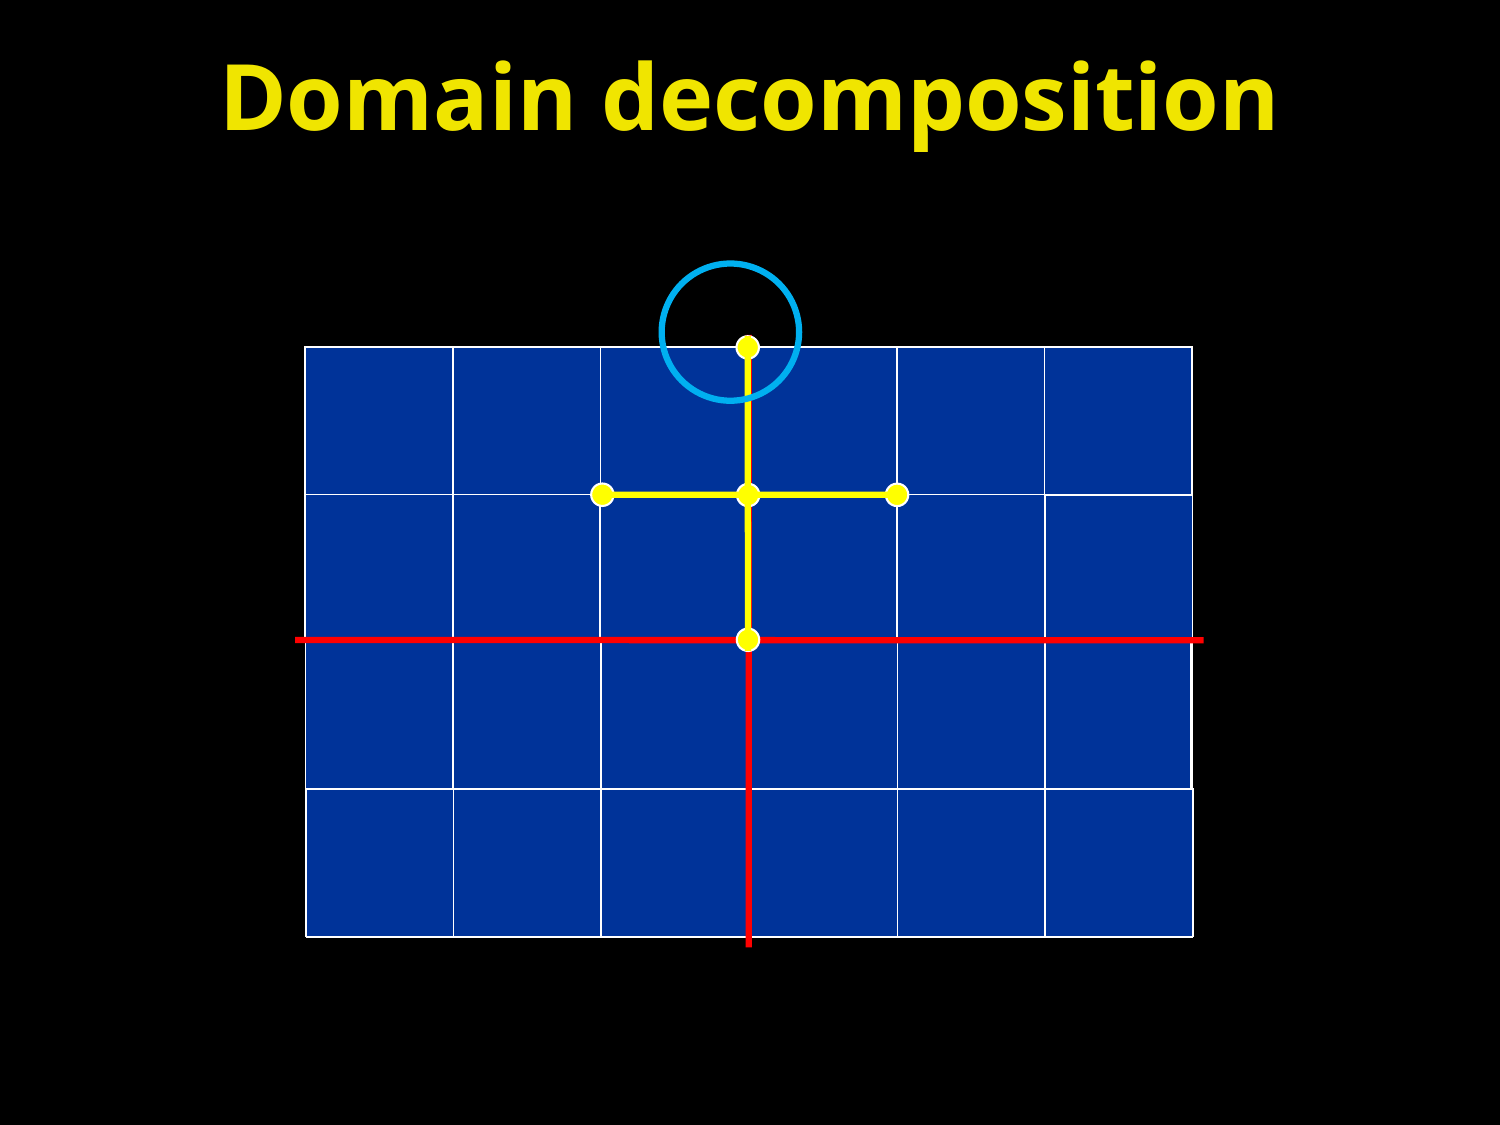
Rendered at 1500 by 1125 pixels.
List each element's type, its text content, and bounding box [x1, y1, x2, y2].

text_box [294, 334, 1204, 948]
text_box [661, 263, 800, 332]
title Domain decomposition [74, 0, 1426, 188]
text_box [590, 335, 909, 652]
